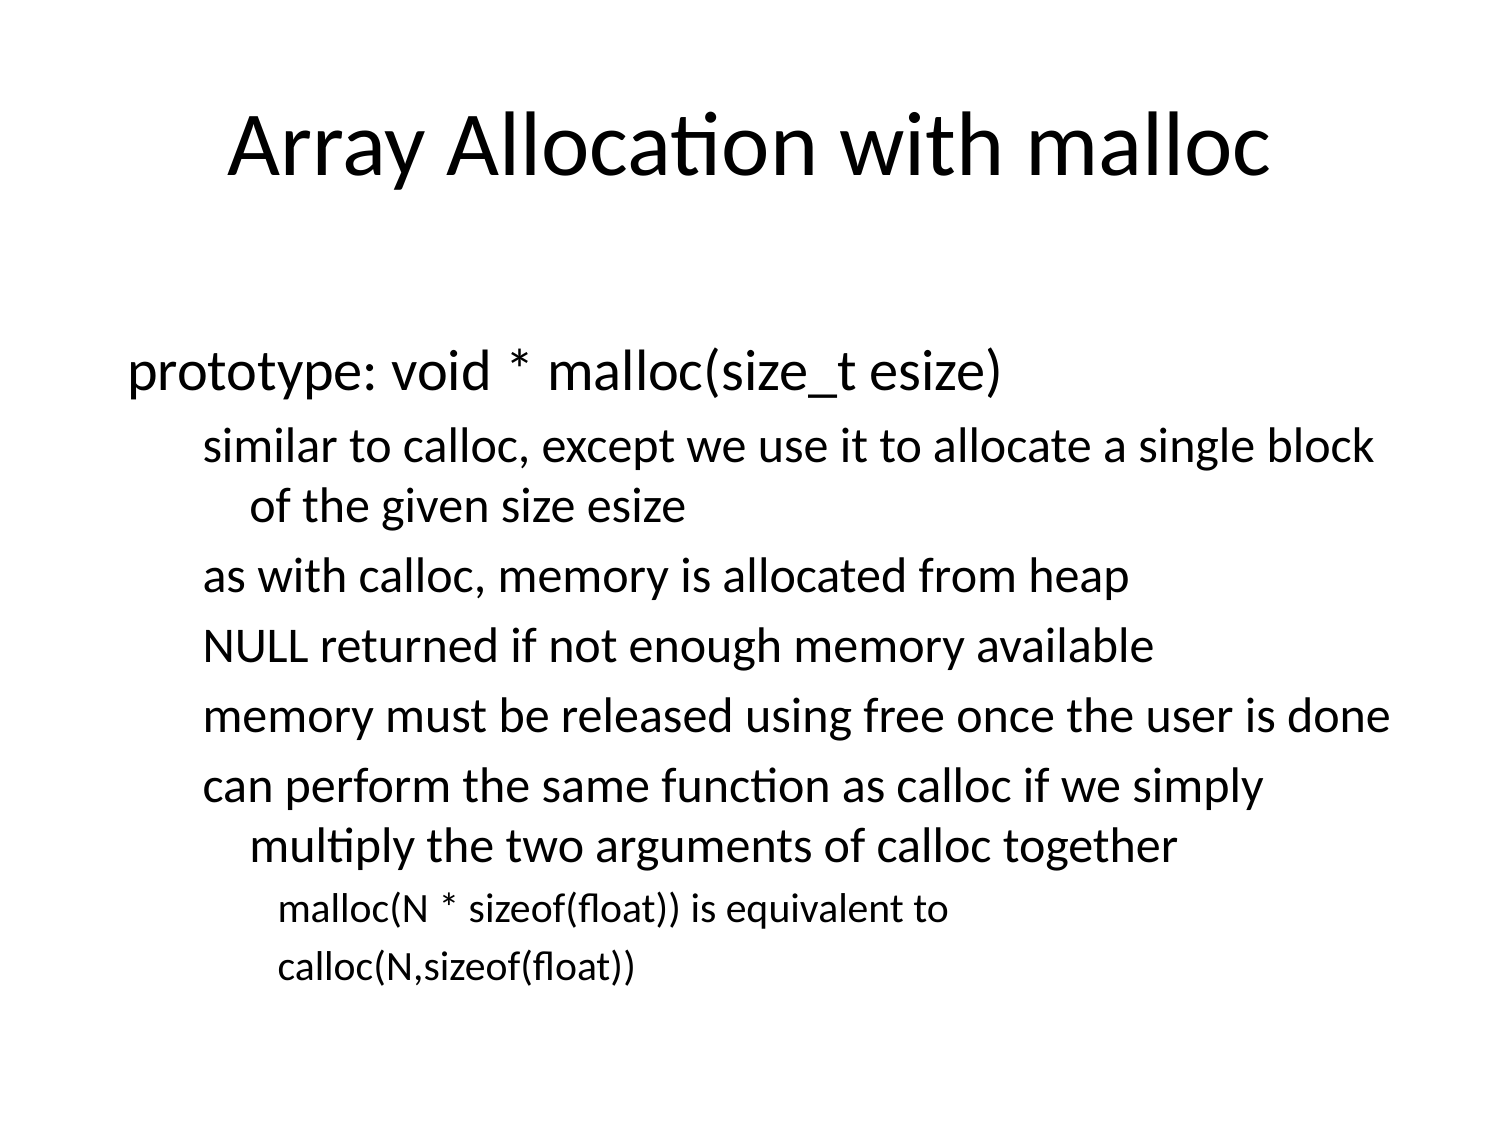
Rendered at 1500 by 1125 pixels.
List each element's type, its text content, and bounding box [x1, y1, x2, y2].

list prototype: void * malloc(size_t esize) similar to calloc, except we use it to allocate a single block of the given size esize as with calloc, memory is allocated from heap NULL returned if not enough memory available memory must be released using free once the user is done can perform the same function as calloc if we simply multiply the two arguments of calloc together malloc(N * sizeof(float)) is equivalent to calloc(N,sizeof(float)) [112, 324, 1438, 1000]
title Array Allocation with malloc [75, 45, 1425, 233]
